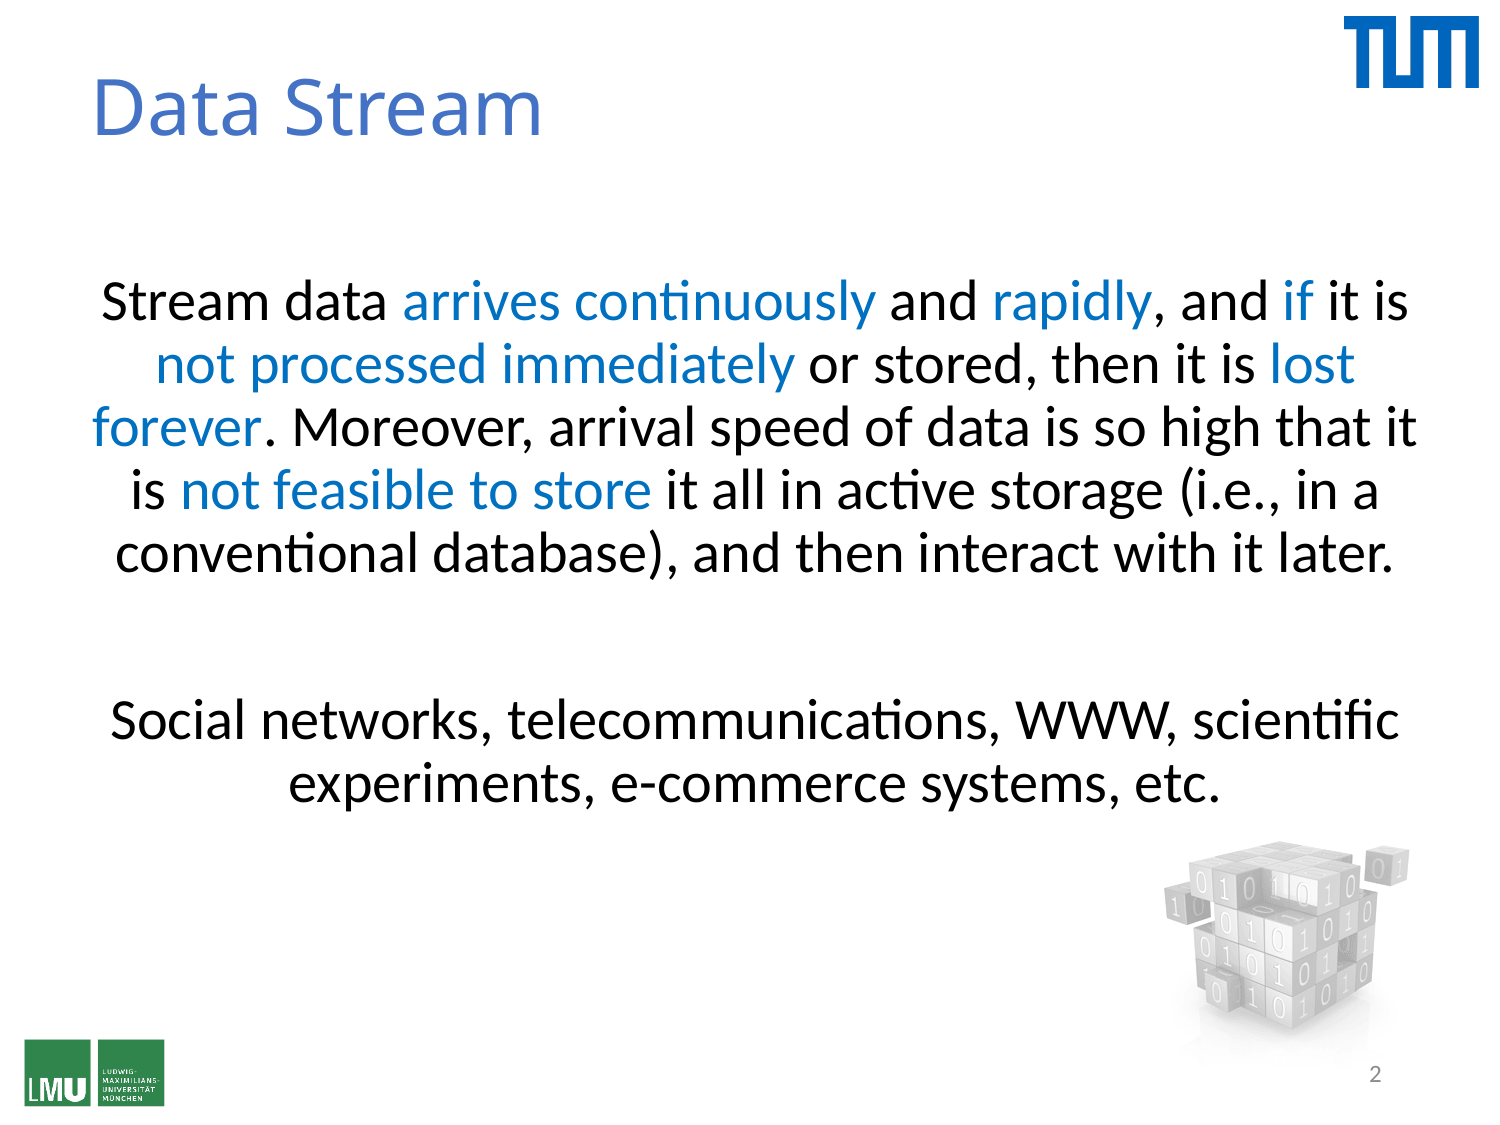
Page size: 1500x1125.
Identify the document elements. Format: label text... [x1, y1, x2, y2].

picture [1073, 834, 1500, 1073]
slide_number 2 [1059, 1042, 1397, 1103]
list Stream data arrives continuously and rapidly, and if it is not processed immediately or stored, then it is lost forever. Moreover, arrival speed of data is so high that it is not feasible to store it all in active storage (i.e., in a conventional database), and then interact with it later. Social networks, telecommunications, WWW, scientific experiments, e-commerce systems, etc. [75, 171, 1436, 1026]
title Data Stream [75, 59, 1436, 160]
picture [1344, 16, 1479, 88]
picture [16, 1032, 171, 1113]
